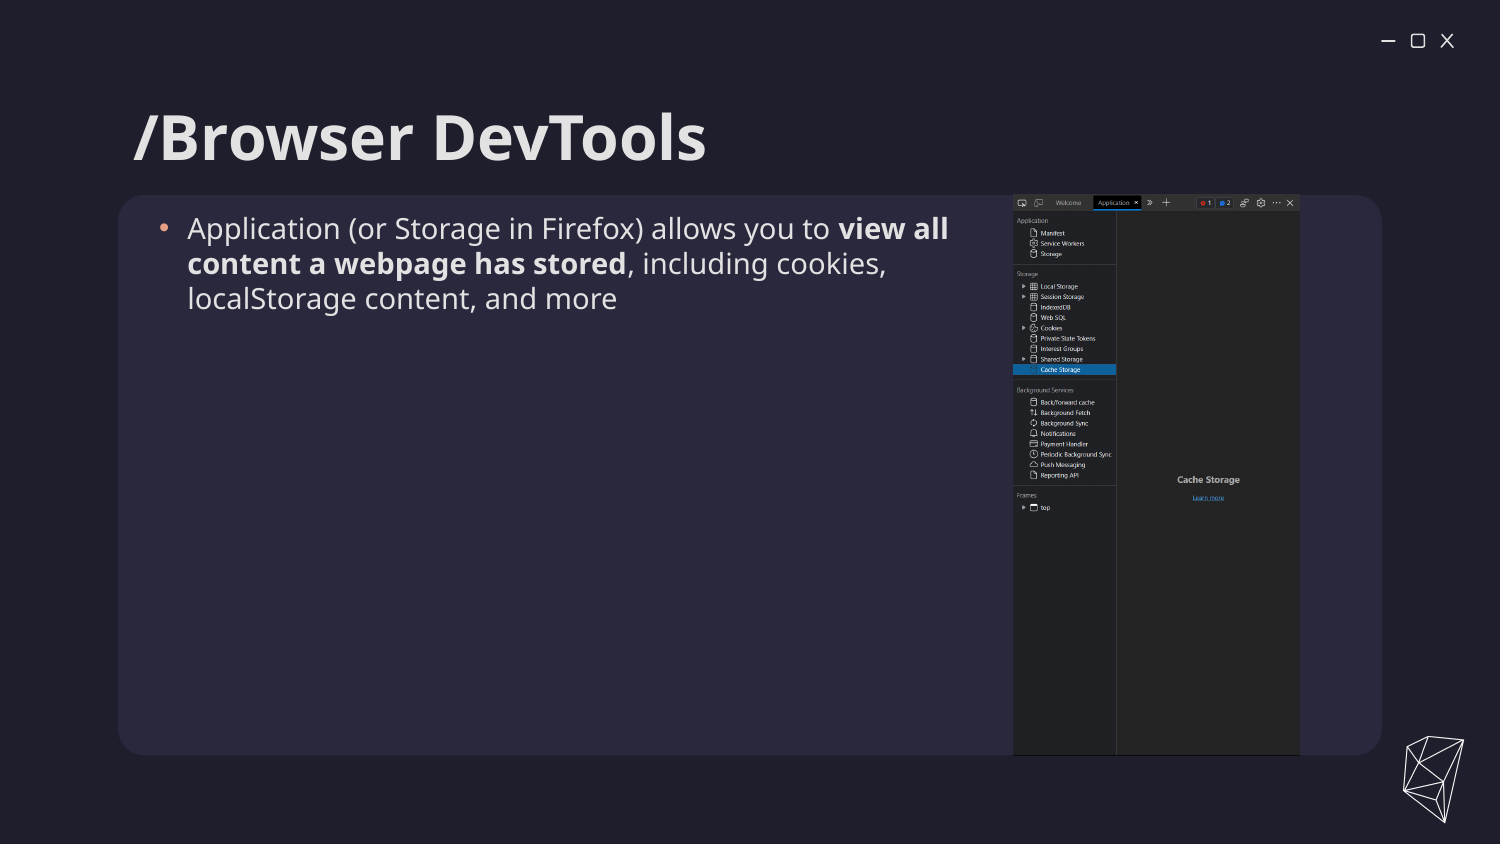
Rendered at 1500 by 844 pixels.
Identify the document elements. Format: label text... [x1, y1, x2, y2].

list Application (or Storage in Firefox) allows you to view all content a webpage has stored, including cookies, localStorage content, and more [118, 195, 995, 750]
title /Browser DevTools [118, 88, 1382, 183]
picture [1012, 194, 1301, 756]
picture [1380, 726, 1487, 833]
